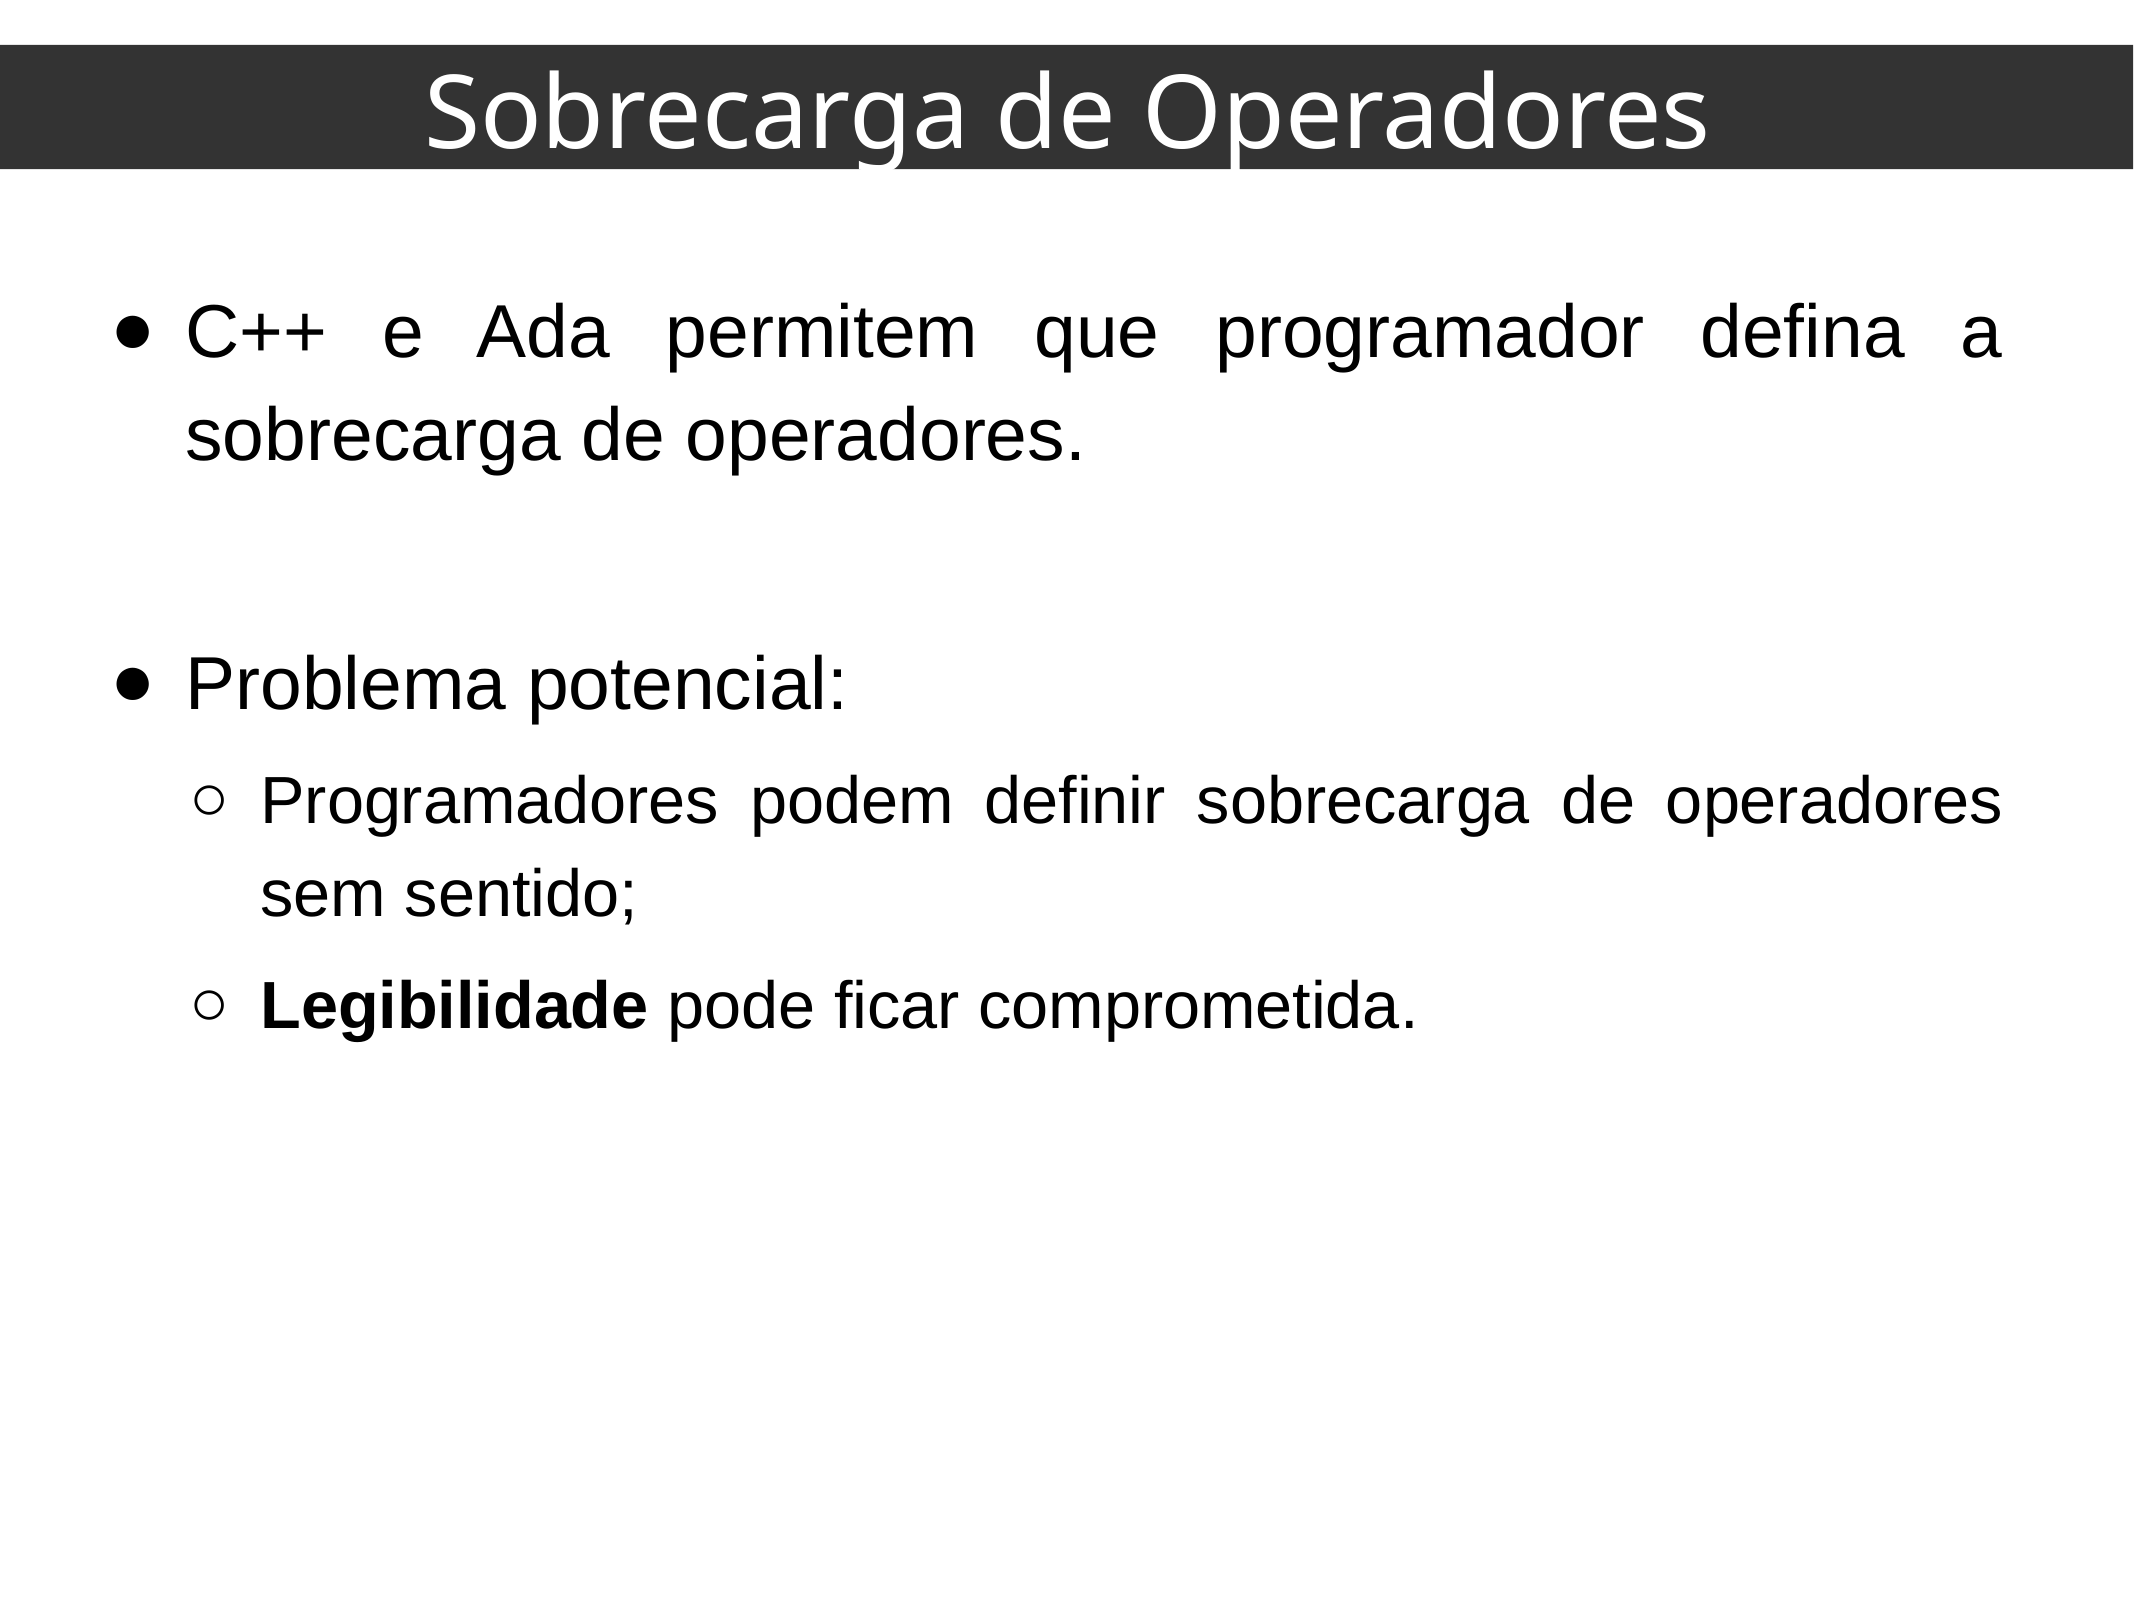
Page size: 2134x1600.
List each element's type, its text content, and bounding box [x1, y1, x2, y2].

text_box Sobrecarga de Operadores [0, 44, 2134, 170]
text_box C++ e Ada permitem que programador defina a sobrecarga de operadores. Problema potencial: Programadores podem definir sobrecarga de operadores sem sentido; Legibilidade pode ficar comprometida. [110, 249, 2005, 1291]
